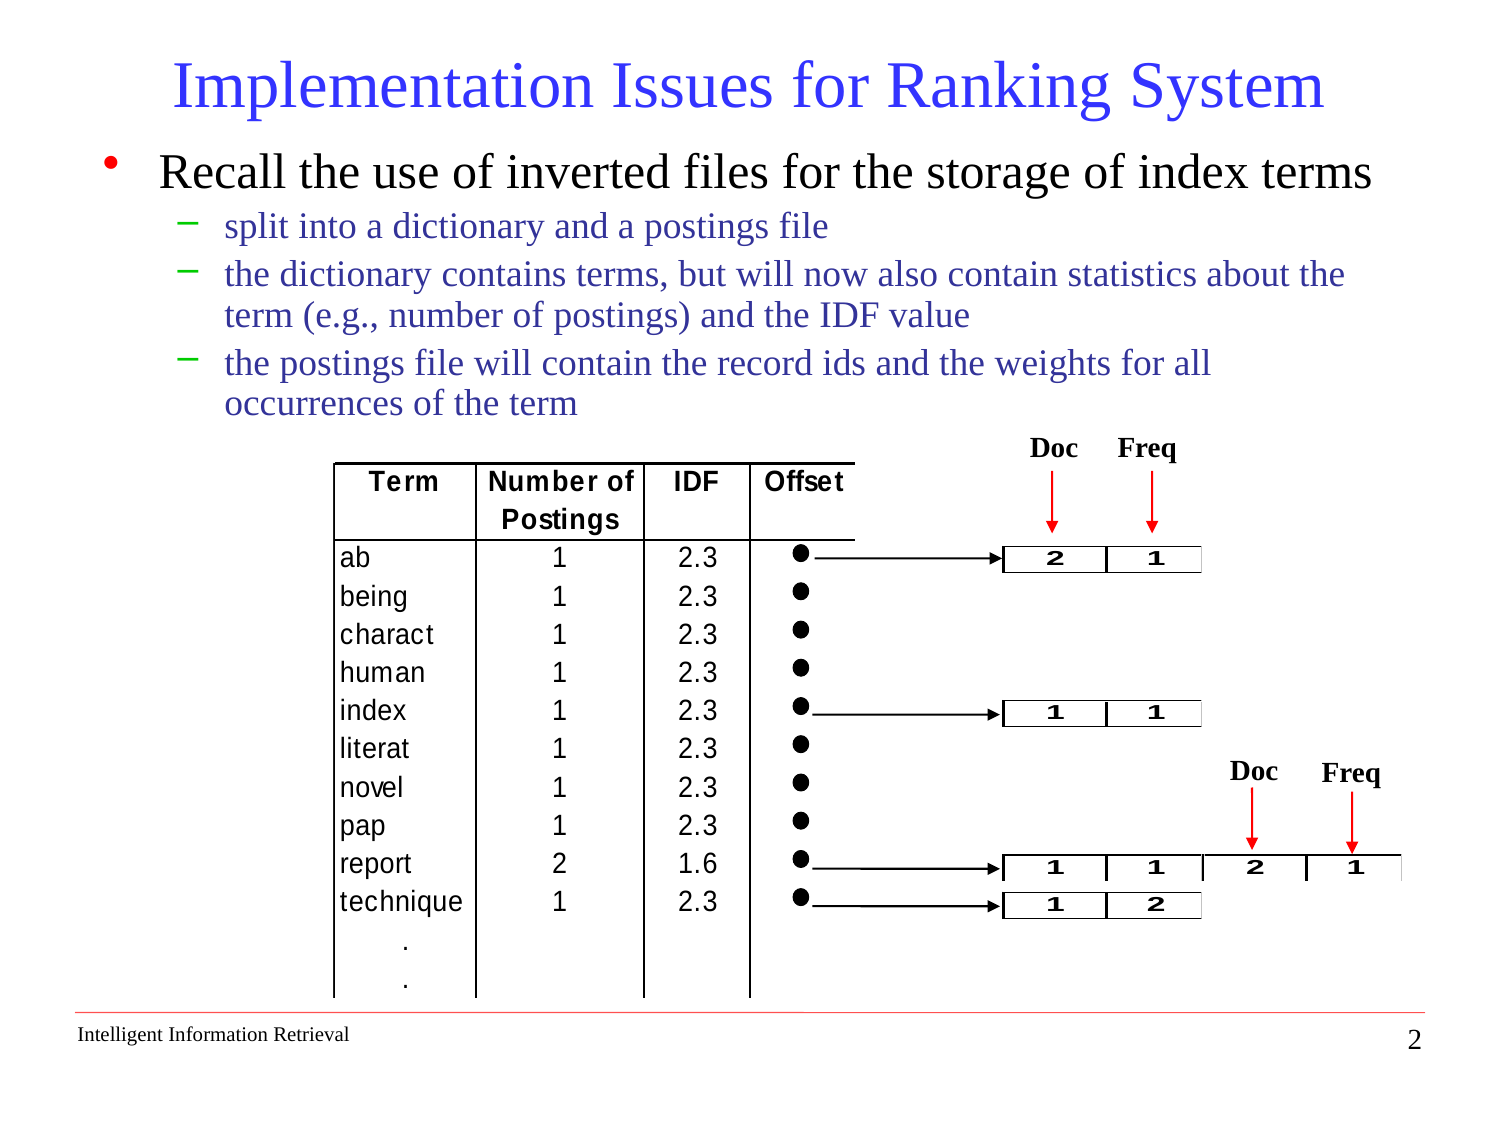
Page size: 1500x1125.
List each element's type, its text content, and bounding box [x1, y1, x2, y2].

text_box [863, 862, 996, 875]
text_box Doc [1014, 420, 1094, 471]
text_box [332, 462, 858, 1001]
text_box Freq [1102, 420, 1192, 471]
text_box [1001, 545, 1204, 575]
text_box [1001, 699, 1204, 729]
text_box [1145, 470, 1159, 534]
text_box [863, 708, 996, 721]
list Recall the use of inverted files for the storage of index terms split into a dictionary and a postings file the dictionary contains terms, but will now also contain statistics about the term (e.g., number of postings) and the IDF value the postings file will contain the record ids and the weights for all occurrences of the term [87, 137, 1400, 461]
text_box Freq [1306, 745, 1396, 796]
text_box [1245, 787, 1259, 850]
text_box Doc [1214, 743, 1294, 794]
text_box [1201, 853, 1404, 883]
text_box [1345, 791, 1359, 852]
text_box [1001, 891, 1204, 920]
text_box [1045, 470, 1059, 534]
slide_number 2 [1124, 1012, 1438, 1051]
title Implementation Issues for Ranking System [112, 37, 1388, 125]
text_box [1001, 853, 1200, 883]
text_box [863, 552, 996, 565]
text_box [863, 900, 996, 913]
